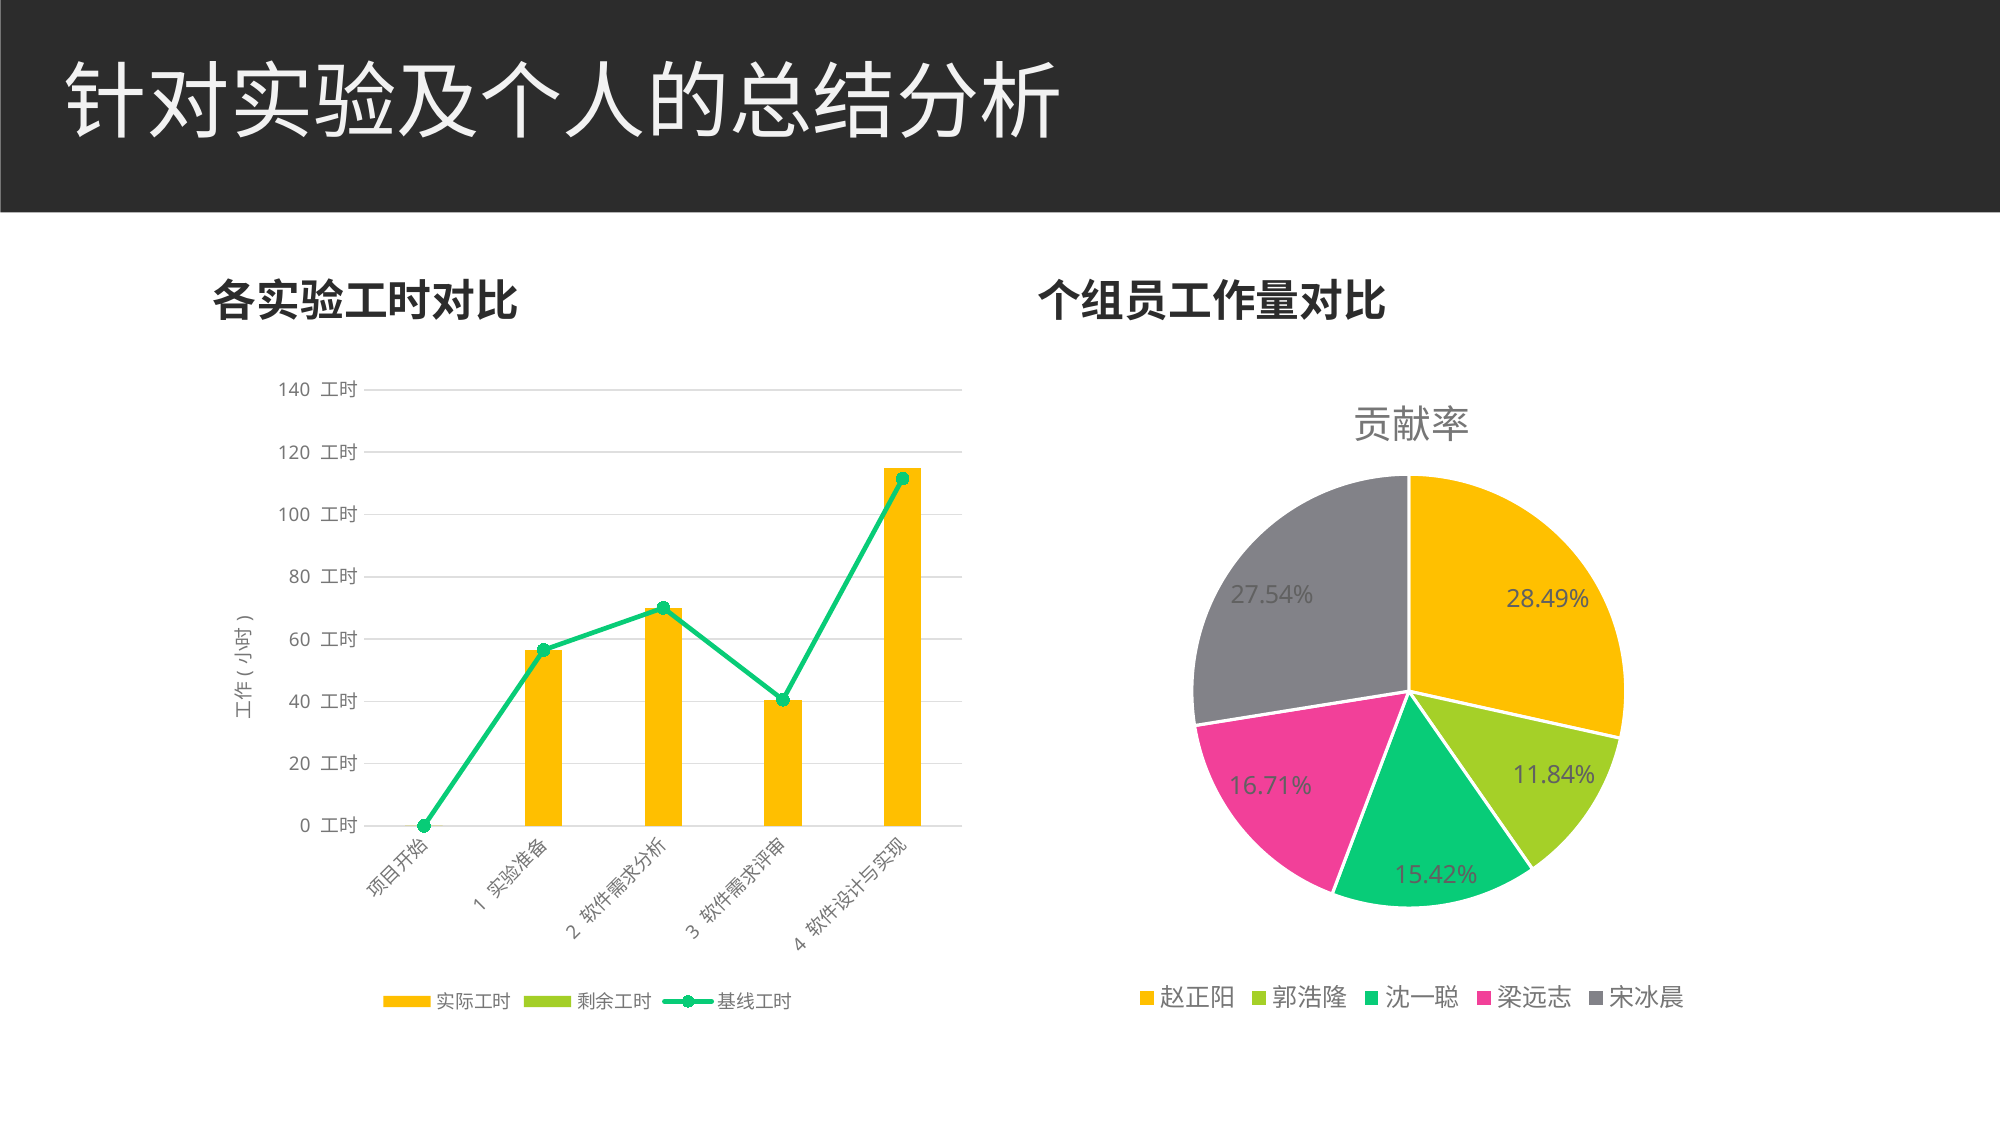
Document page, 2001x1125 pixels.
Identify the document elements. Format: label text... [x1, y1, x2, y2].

title 针对实验及个人的总结分析 [48, 38, 1654, 174]
list 各实验工时对比 [198, 241, 978, 359]
chart [1021, 363, 1803, 1021]
chart [197, 363, 979, 1021]
list 个组员工作量对比 [1022, 241, 1803, 359]
